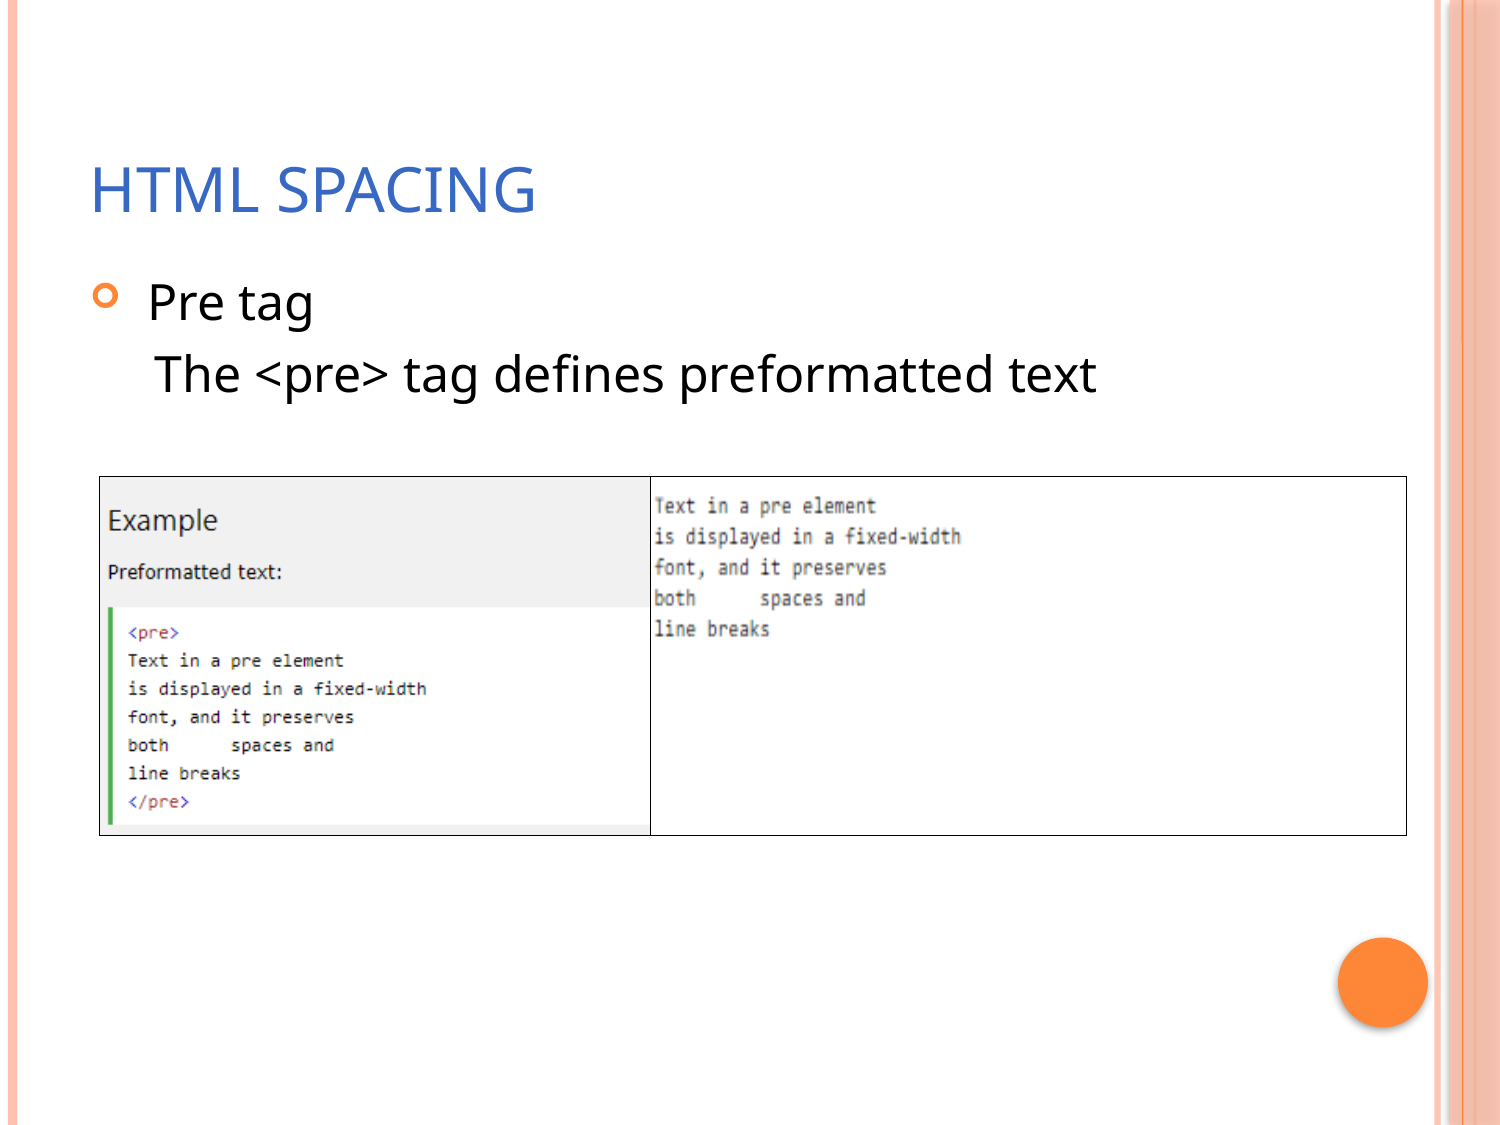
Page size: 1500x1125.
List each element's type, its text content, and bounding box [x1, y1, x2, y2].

picture [99, 476, 1407, 837]
list Pre tag The <pre> tag defines preformatted text [75, 262, 1300, 1062]
title HTML Spacing [75, 45, 1300, 233]
